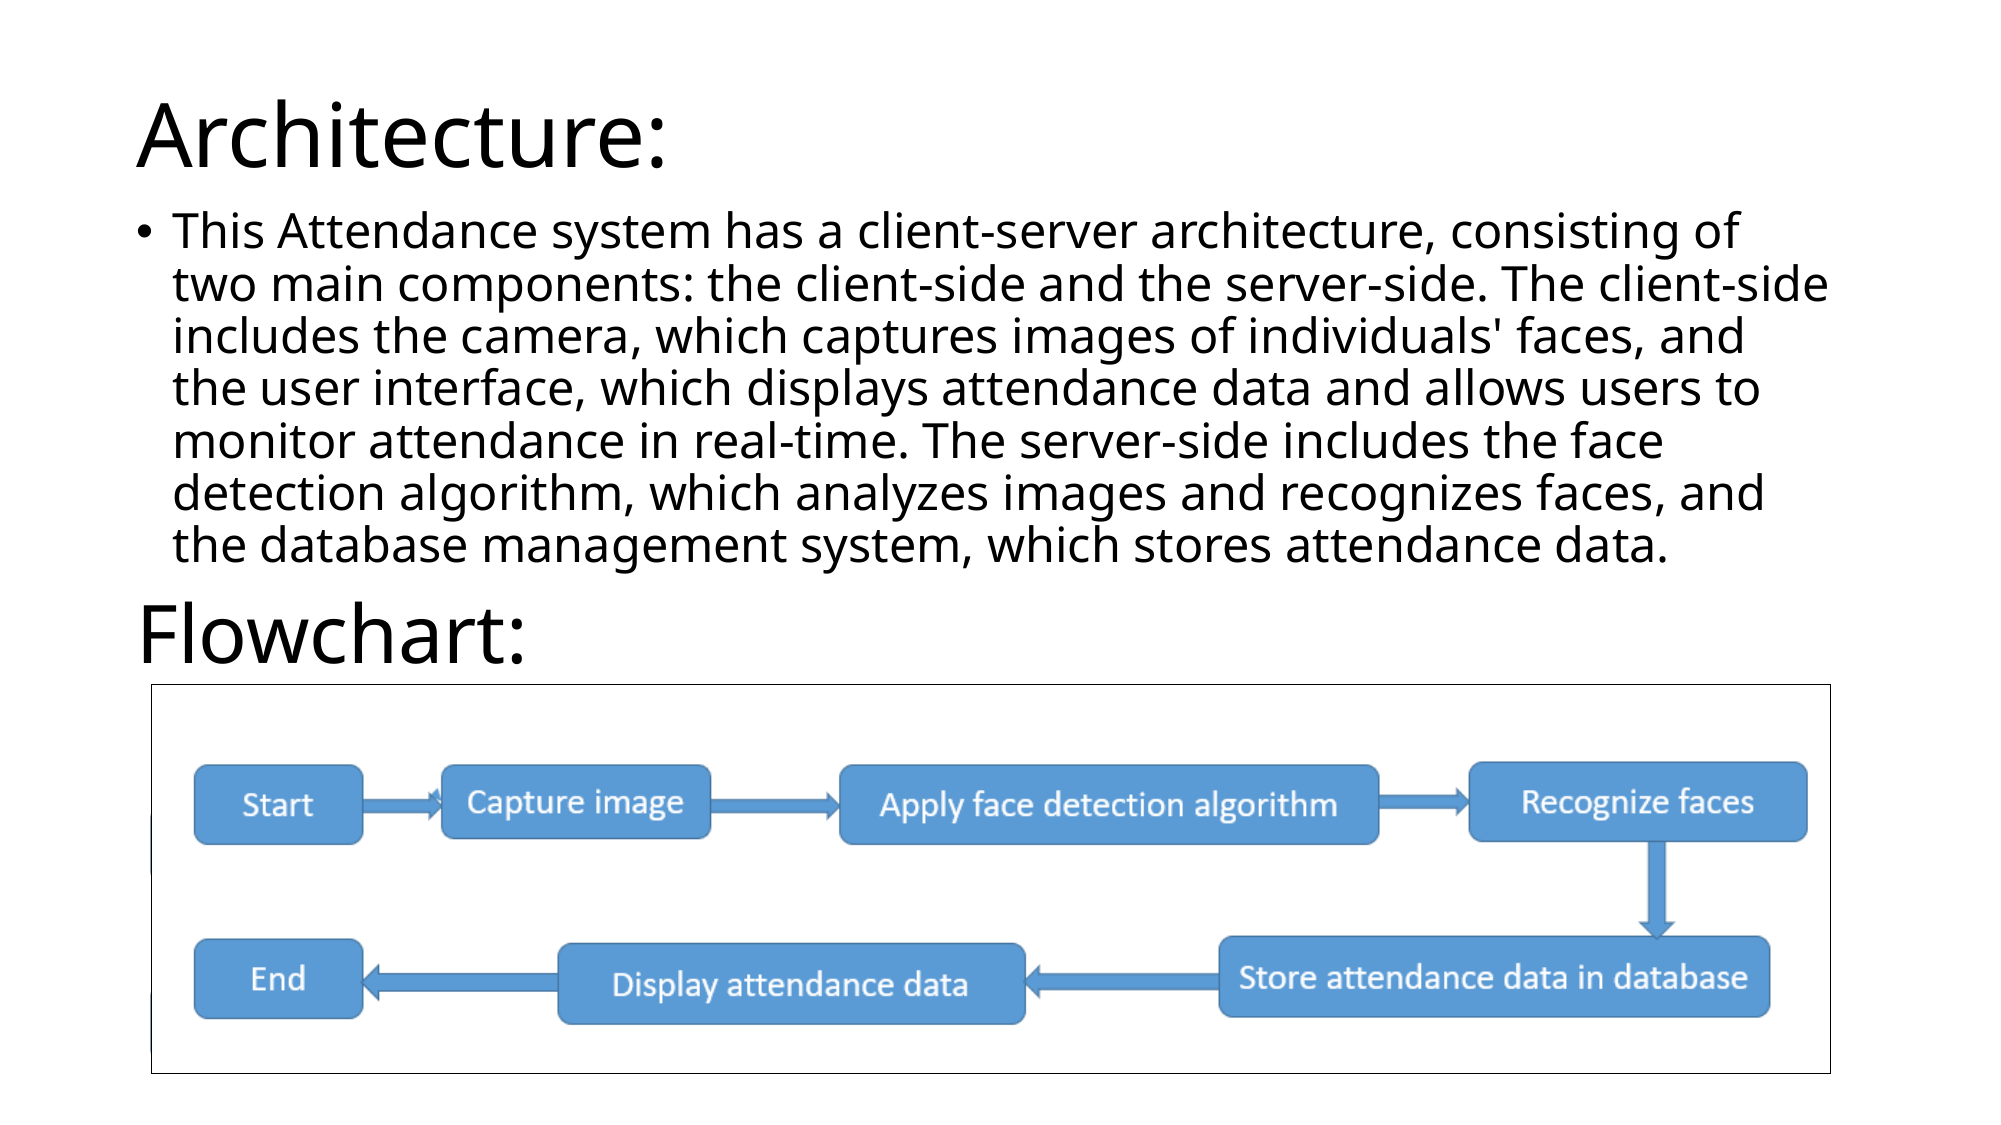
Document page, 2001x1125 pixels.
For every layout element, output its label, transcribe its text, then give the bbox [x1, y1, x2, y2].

list Architecture: This Attendance system has a client-server architecture, consisting of two main components: the client-side and the server-side. The client-side includes the camera, which captures images of individuals' faces, and the user interface, which displays attendance data and allows users to monitor attendance in real-time. The server-side includes the face detection algorithm, which analyzes images and recognizes faces, and the database management system, which stores attendance data. Flowchart: [121, 83, 1847, 693]
picture [151, 684, 1831, 1074]
